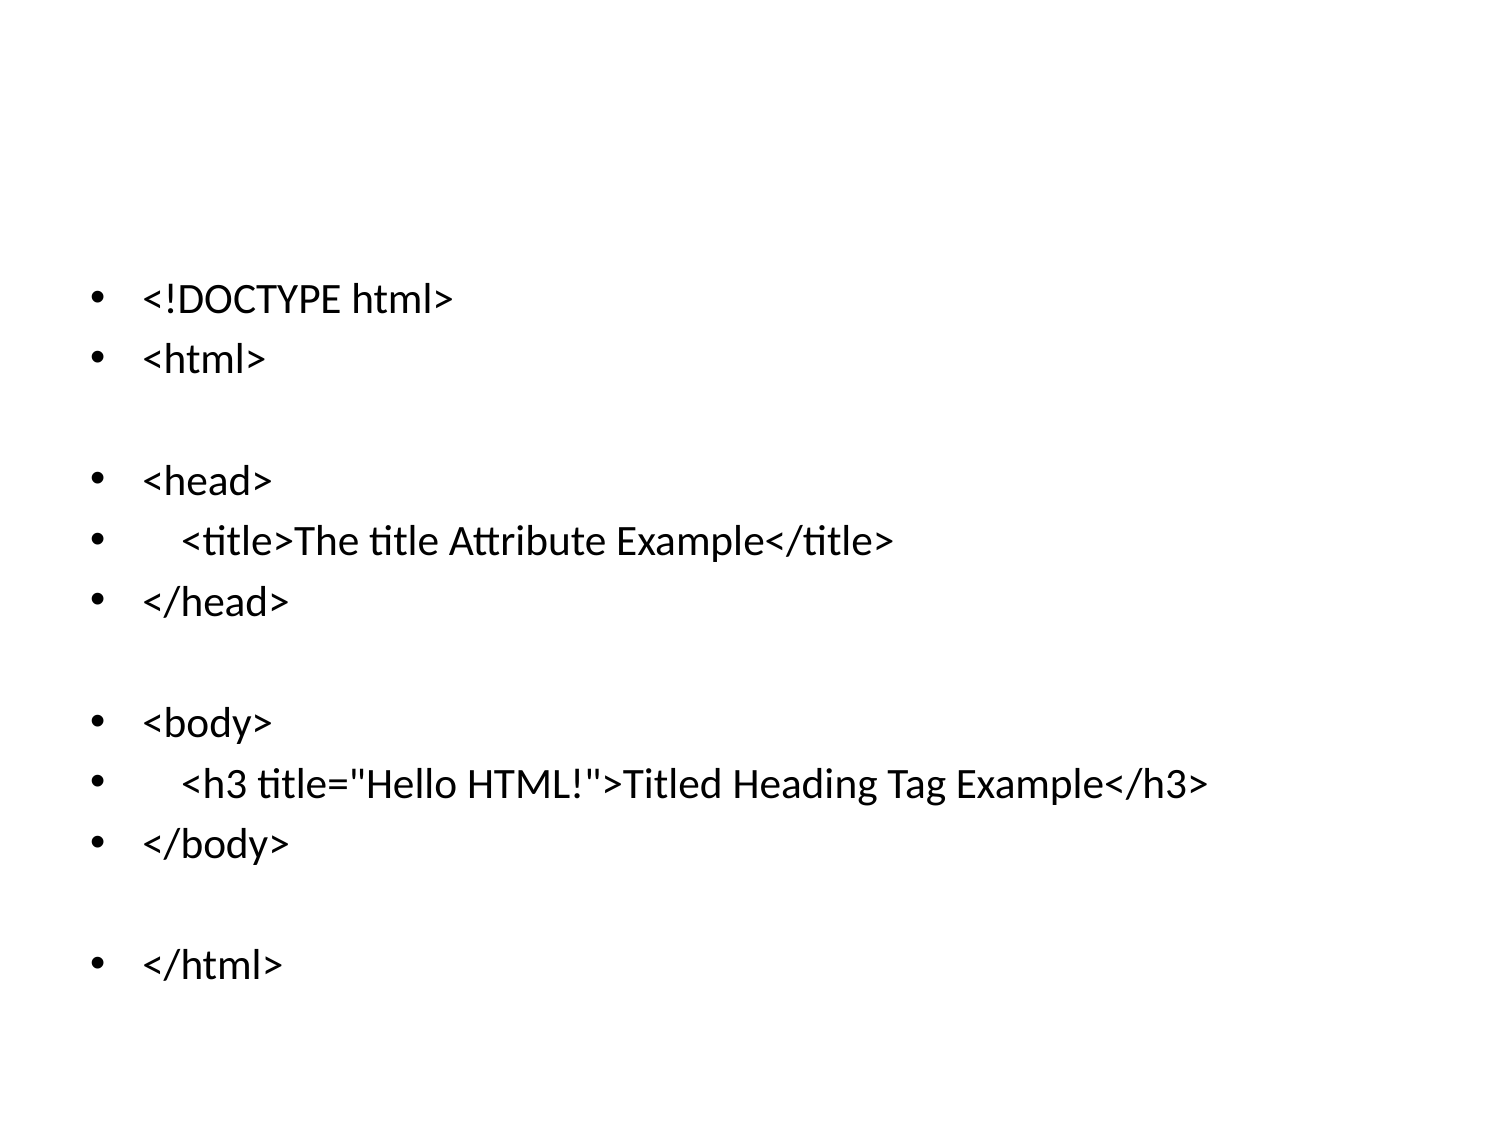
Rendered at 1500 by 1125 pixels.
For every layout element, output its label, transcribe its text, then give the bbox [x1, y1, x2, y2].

list <!DOCTYPE html> <html> <head> <title>The title Attribute Example</title> </head> <body> <h3 title="Hello HTML!">Titled Heading Tag Example</h3> </body> </html> [75, 262, 1425, 1005]
